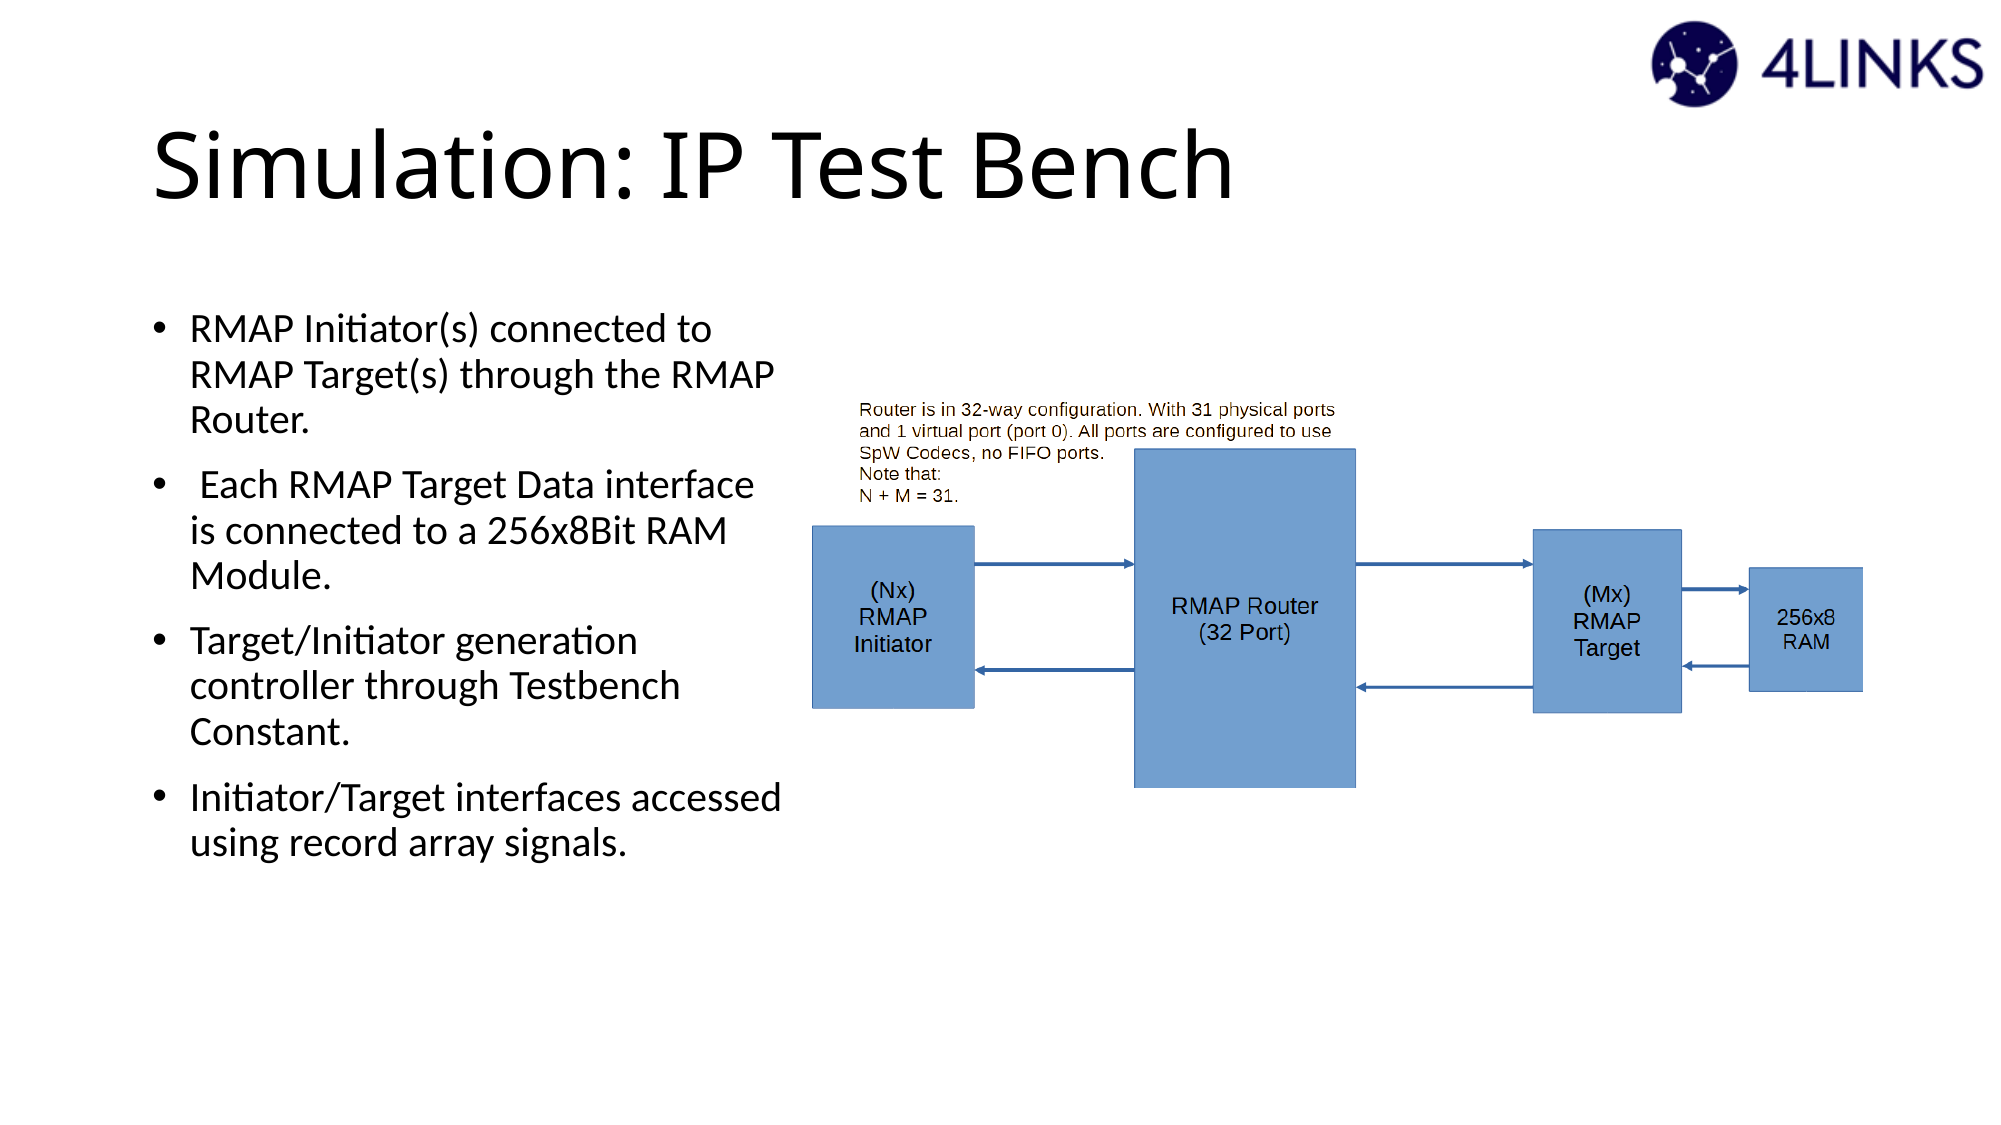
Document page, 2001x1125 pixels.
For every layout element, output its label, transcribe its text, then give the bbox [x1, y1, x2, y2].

title Simulation: IP Test Bench [137, 59, 1863, 278]
list RMAP Initiator(s) connected to RMAP Target(s) through the RMAP Router. Each RMAP Target Data interface is connected to a 256x8Bit RAM Module. Target/Initiator generation controller through Testbench Constant. Initiator/Target interfaces accessed using record array signals. [137, 299, 802, 1014]
picture [1626, 1, 2000, 131]
picture [812, 396, 1863, 788]
